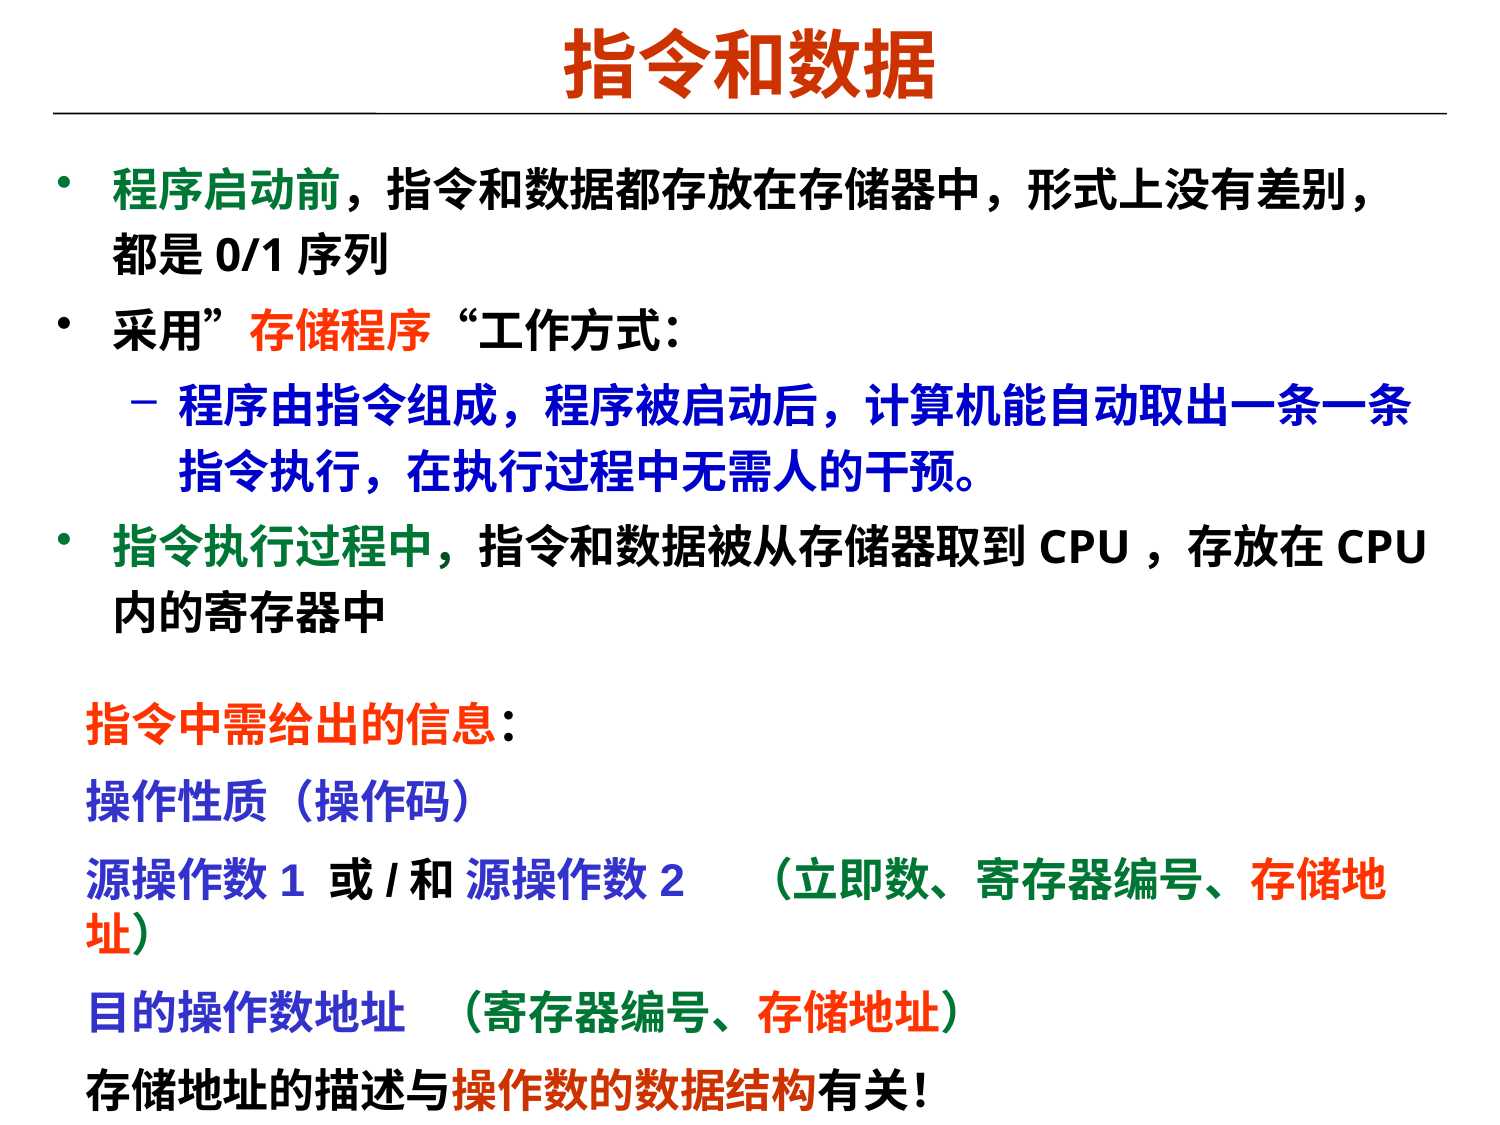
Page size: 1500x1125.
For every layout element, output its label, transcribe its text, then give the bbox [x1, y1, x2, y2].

list 程序启动前，指令和数据都存放在存储器中，形式上没有差别，都是0/1序列 采用”存储程序“工作方式： 程序由指令组成，程序被启动后，计算机能自动取出一条一条指令执行，在执行过程中无需人的干预。 指令执行过程中，指令和数据被从存储器取到CPU，存放在CPU内的寄存器中 [40, 141, 1452, 630]
text_box 指令中需给出的信息： 操作性质（操作码） 源操作数1 或/和 源操作数2 （立即数、寄存器编号、存储地址） 目的操作数地址 （寄存器编号、存储地址） 存储地址的描述与操作数的数据结构有关！ [70, 687, 1467, 1125]
title 指令和数据 [74, 15, 1426, 109]
